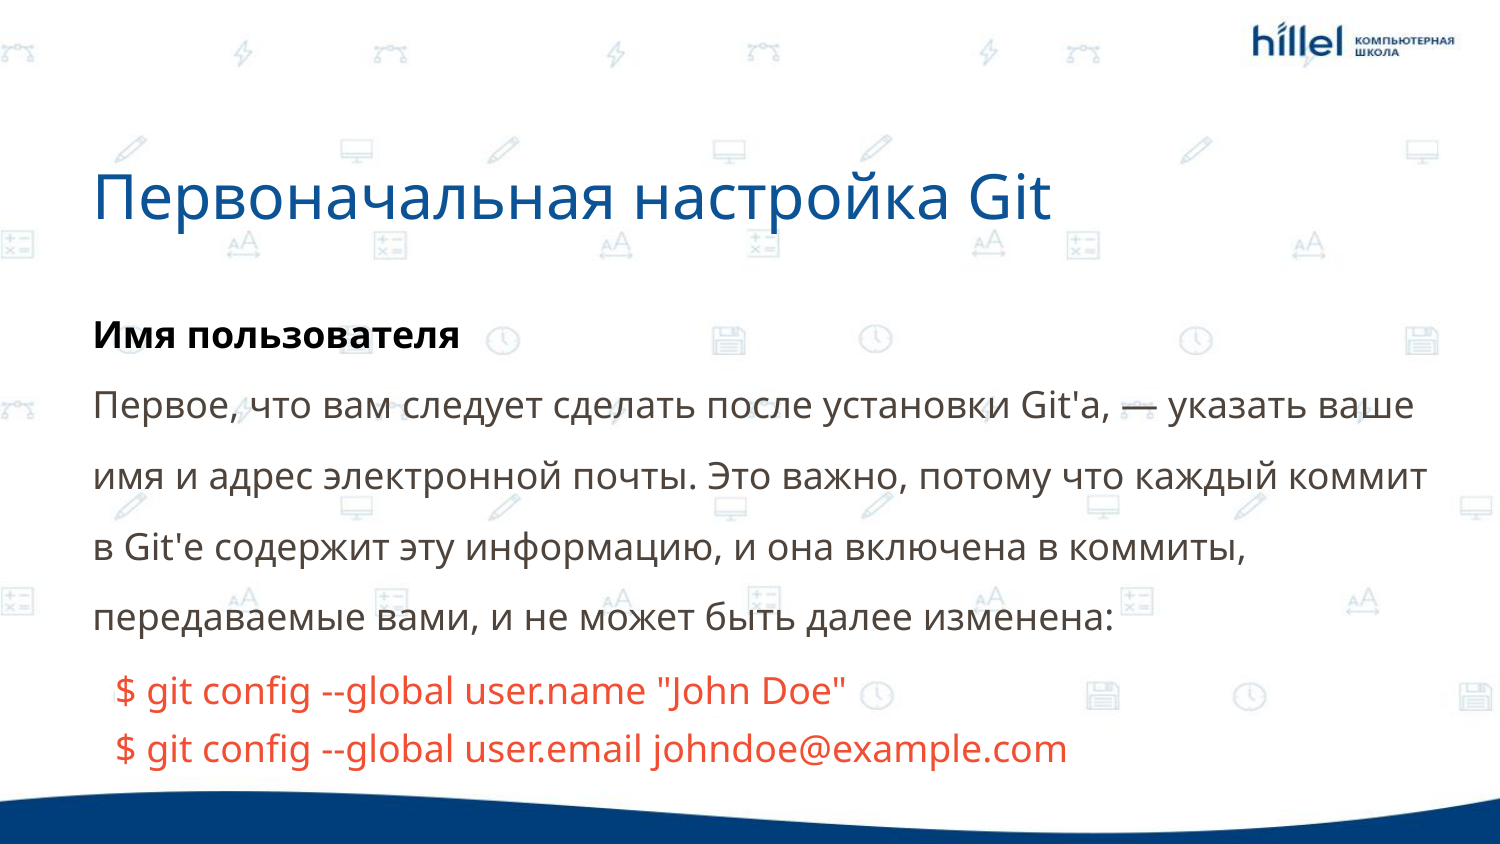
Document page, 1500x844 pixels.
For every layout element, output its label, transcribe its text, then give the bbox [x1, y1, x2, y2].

picture [0, 0, 1500, 844]
text_box Имя пользователя Первое, что вам следует сделать после установки Git'а, — указать ваше имя и адрес электронной почты. Это важно, потому что каждый коммит в Git'е содержит эту информацию, и она включена в коммиты, передаваемые вами, и не может быть далее изменена: $ git config --global user.name "John Doe" $ git config --global user.email johndoe@example.com [77, 255, 1471, 758]
text_box Первоначальная настройка Git [77, 121, 1427, 248]
